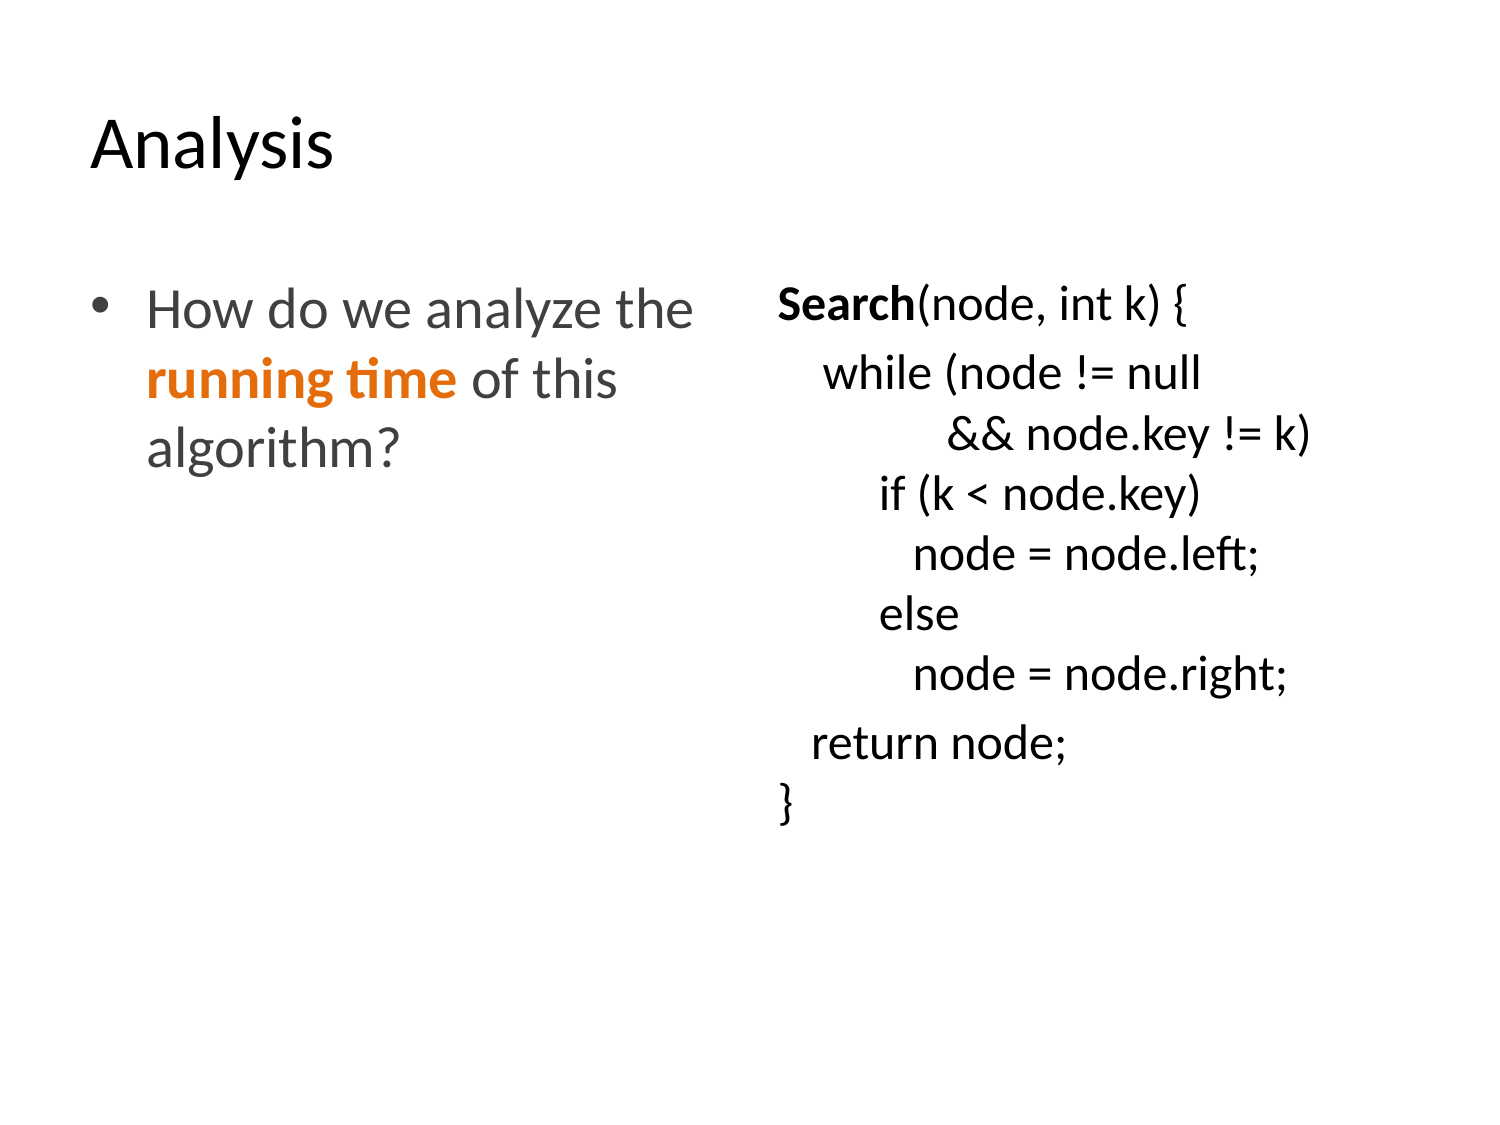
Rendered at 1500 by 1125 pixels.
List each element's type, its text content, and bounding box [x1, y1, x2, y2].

list Search(node, int k) { while (node != null && node.key != k) if (k < node.key) node = node.left; else node = node.right; return node; } [762, 262, 1500, 975]
list How do we analyze the running time of this algorithm? [75, 262, 738, 1063]
title Analysis [75, 45, 1425, 233]
